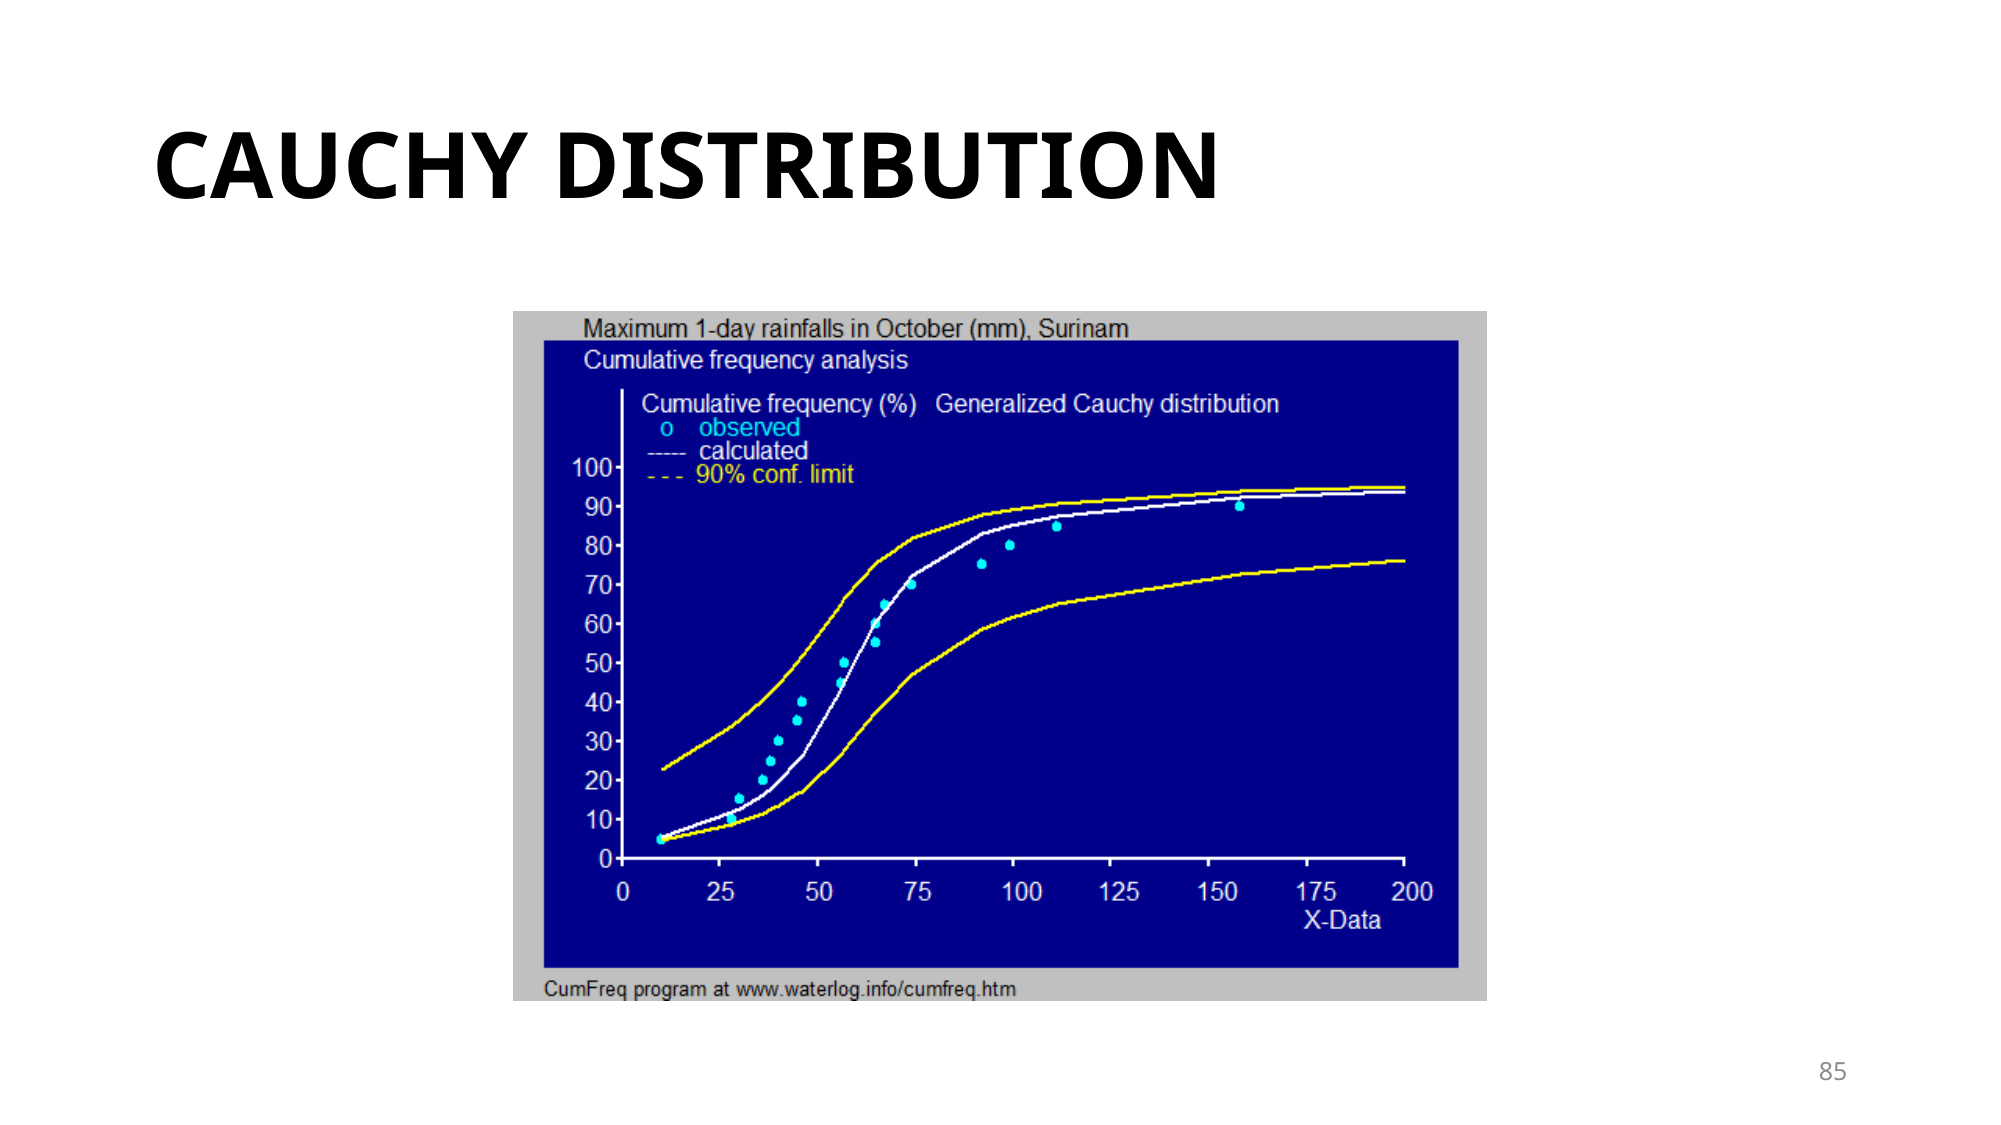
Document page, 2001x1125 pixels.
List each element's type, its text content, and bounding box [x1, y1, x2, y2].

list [513, 311, 1487, 1001]
slide_number 85 [1412, 1042, 1863, 1103]
title CAUCHY DISTRIBUTION [137, 59, 1863, 278]
